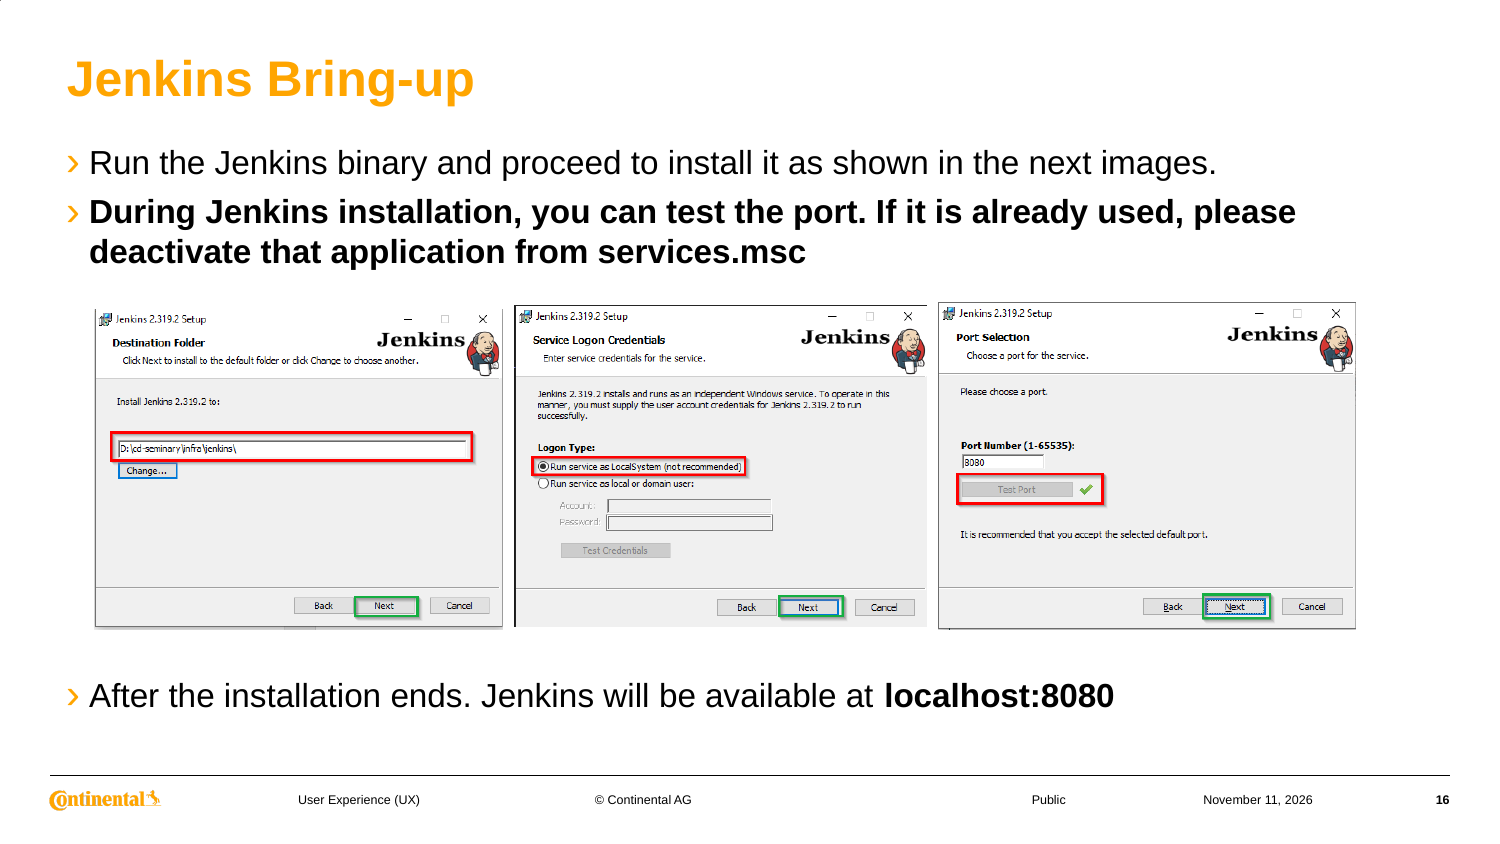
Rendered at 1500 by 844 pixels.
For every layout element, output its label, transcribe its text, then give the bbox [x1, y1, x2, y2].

picture [938, 301, 1357, 630]
picture [514, 305, 928, 627]
slide_number 16 [1387, 790, 1450, 809]
picture [94, 308, 504, 630]
footer © Continental AG [594, 790, 905, 809]
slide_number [1193, 790, 1313, 809]
title Jenkins Bring-up [66, 46, 1450, 136]
list Run the Jenkins binary and proceed to install it as shown in the next images. During Jenkins installation, you can test the port. If it is already used, please deactivate that application from services.msc After the installation ends. Jenkins will be available at localhost:8080 [66, 138, 1450, 750]
